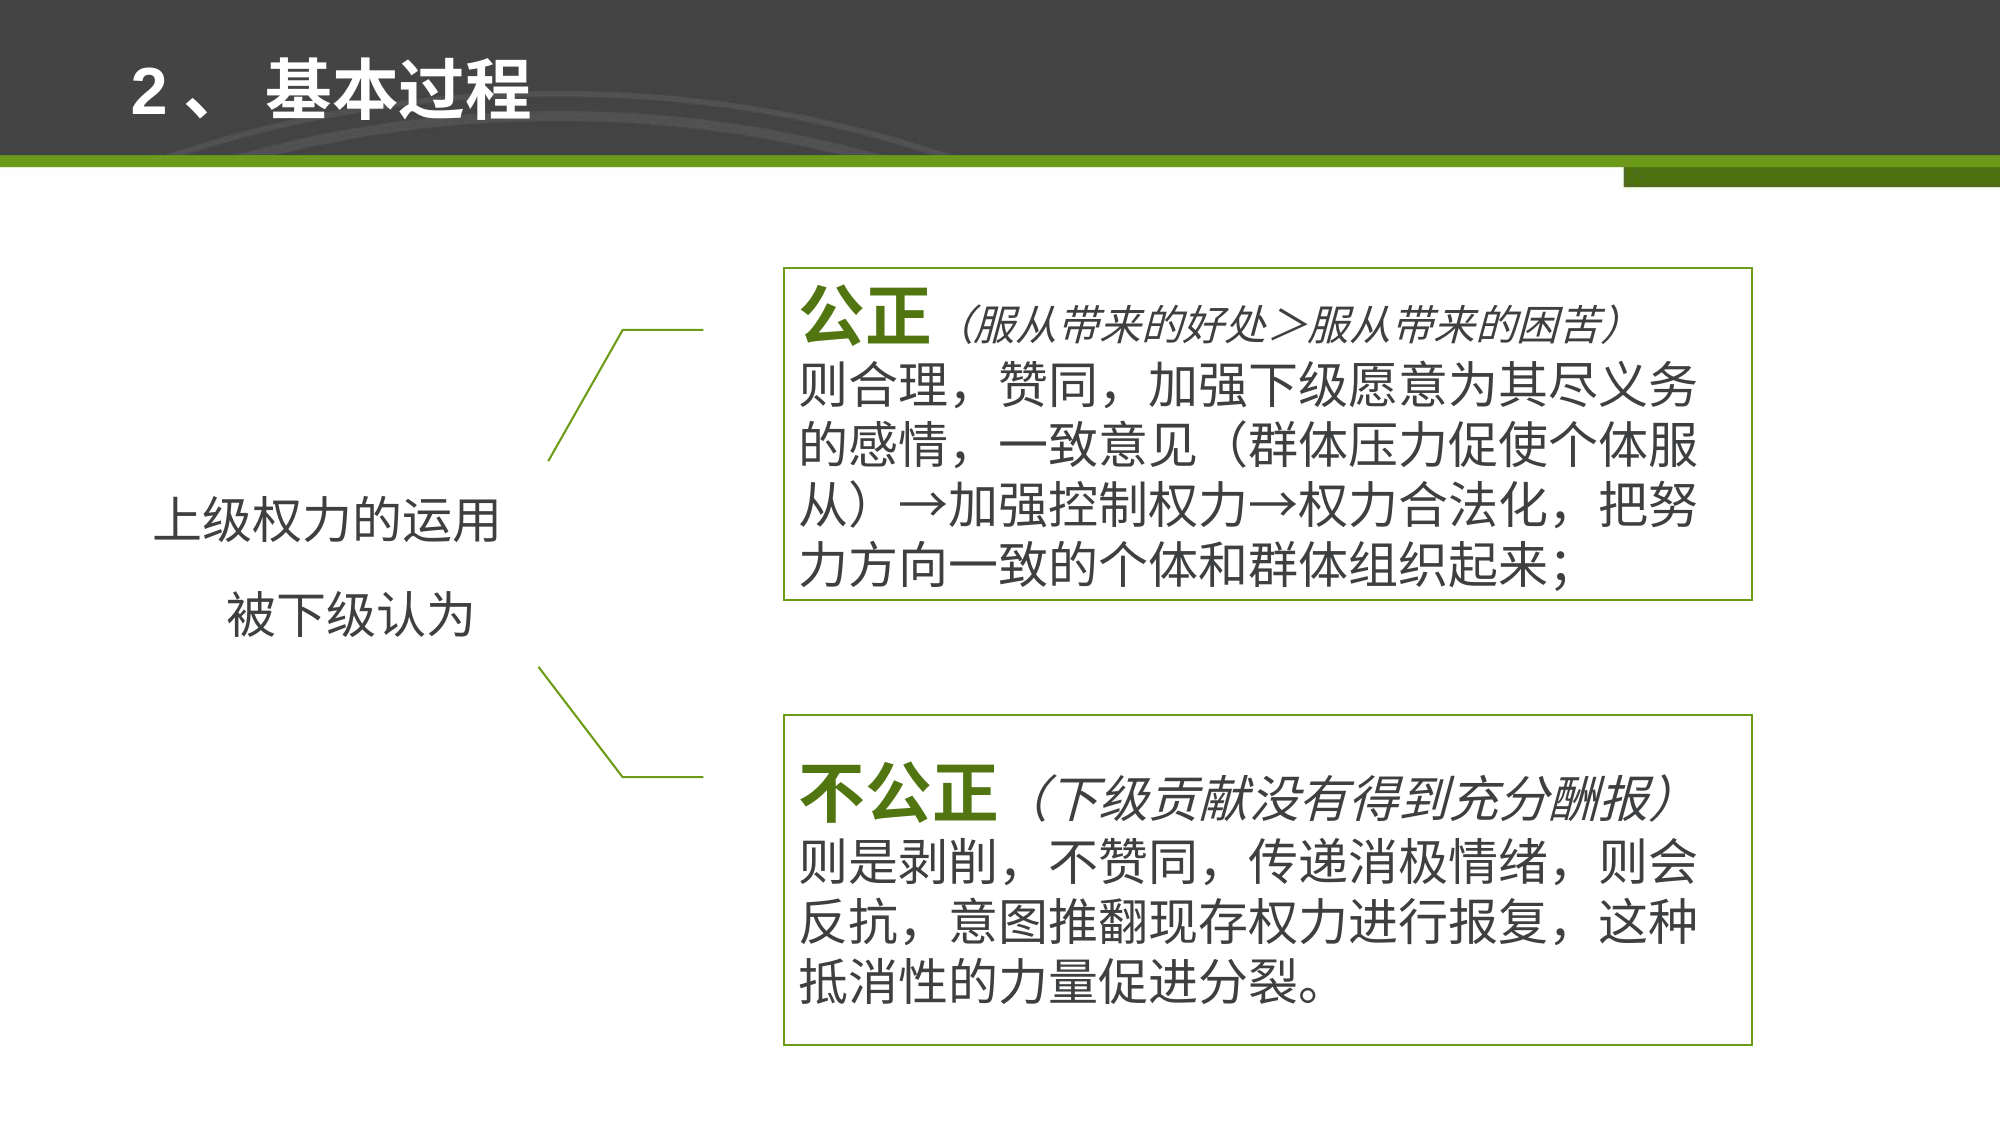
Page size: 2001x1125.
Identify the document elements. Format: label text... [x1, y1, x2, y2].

text_box 公正（服从带来的好处＞服从带来的困苦） 则合理，赞同，加强下级愿意为其尽义务的感情，一致意见（群体压力促使个体服从）→加强控制权力→权力合法化，把努力方向一致的个体和群体组织起来； [783, 267, 1753, 601]
text_box 上级权力的运用 [137, 481, 518, 556]
picture [0, 0, 2000, 1125]
text_box 不公正（下级贡献没有得到充分酬报）则是剥削，不赞同，传递消极情绪，则会反抗，意图推翻现存权力进行报复，这种抵消性的力量促进分裂。 [537, 666, 704, 779]
text_box 公正（服从带来的好处＞服从带来的困苦） 则合理，赞同，加强下级愿意为其尽义务的感情，一致意见（群体压力促使个体服从）→加强控制权力→权力合法化，把努力方向一致的个体和群体组织起来； [547, 328, 704, 462]
text_box 不公正（下级贡献没有得到充分酬报）则是剥削，不赞同，传递消极情绪，则会反抗，意图推翻现存权力进行报复，这种抵消性的力量促进分裂。 [783, 714, 1753, 1046]
text_box 2、 基本过程 [115, 29, 1885, 148]
text_box 被下级认为 [212, 575, 492, 651]
